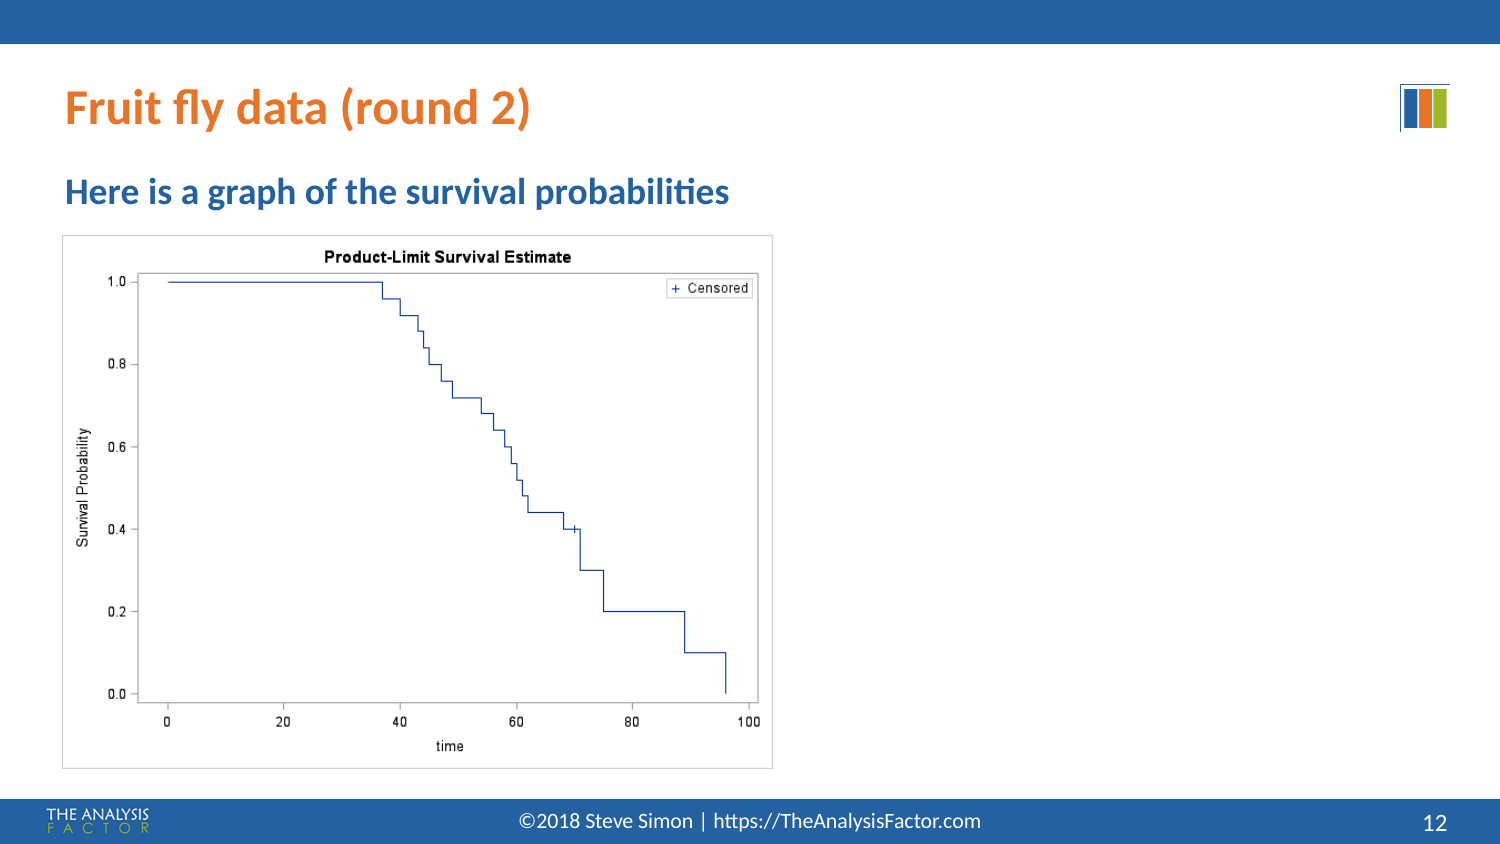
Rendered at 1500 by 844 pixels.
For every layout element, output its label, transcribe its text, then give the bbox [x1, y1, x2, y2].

footer ©2018 Steve Simon | https://TheAnalysisFactor.com [450, 796, 1050, 842]
slide_number 12 [1112, 798, 1463, 844]
picture [0, 0, 1500, 844]
list Here is a graph of the survival probabilities [50, 159, 1450, 760]
title Fruit fly data (round 2) [50, 33, 1450, 159]
